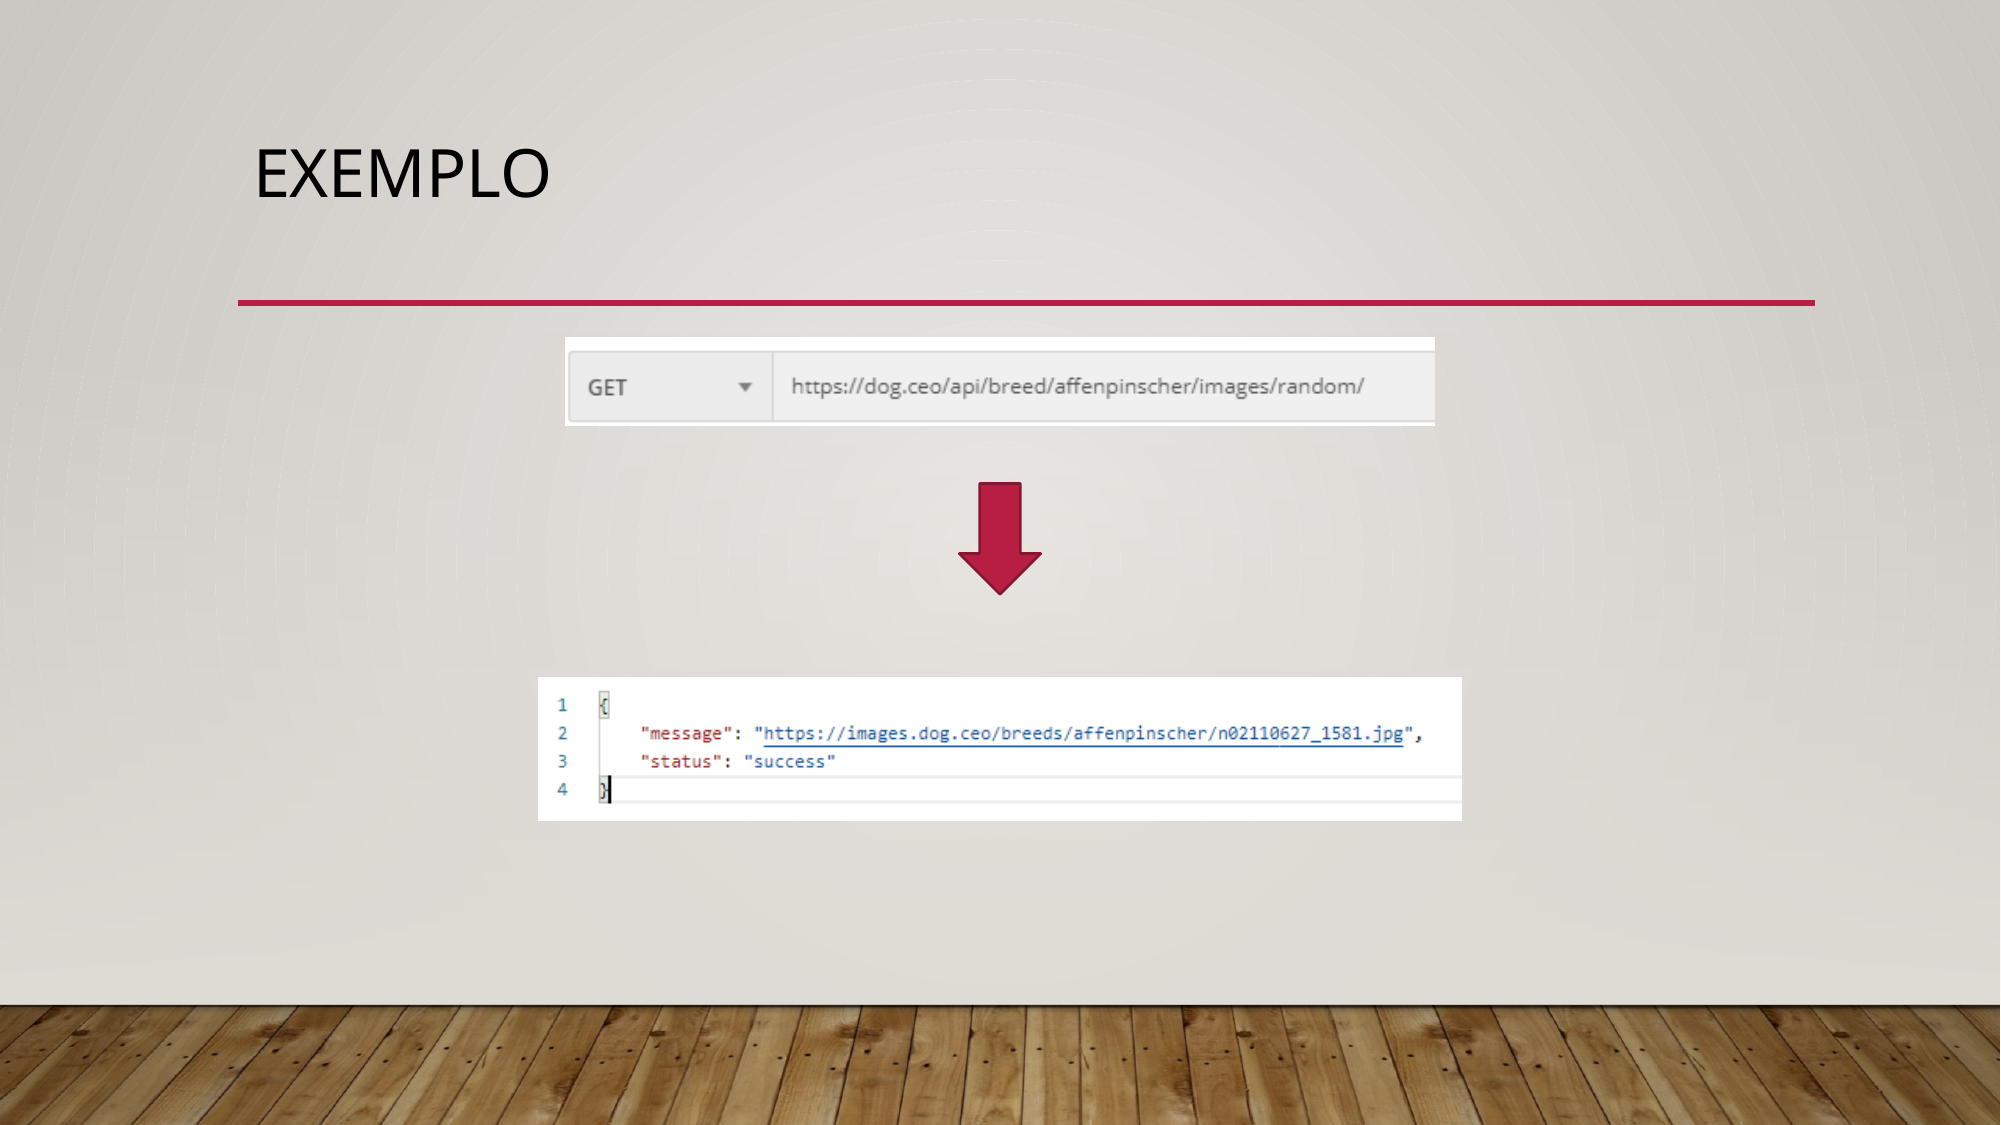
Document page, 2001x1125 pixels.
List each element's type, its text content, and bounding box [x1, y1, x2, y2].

picture [0, 1005, 2000, 1125]
title Exemplo [238, 131, 1814, 305]
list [565, 337, 1435, 426]
picture [538, 676, 1462, 822]
text_box [958, 482, 1042, 596]
